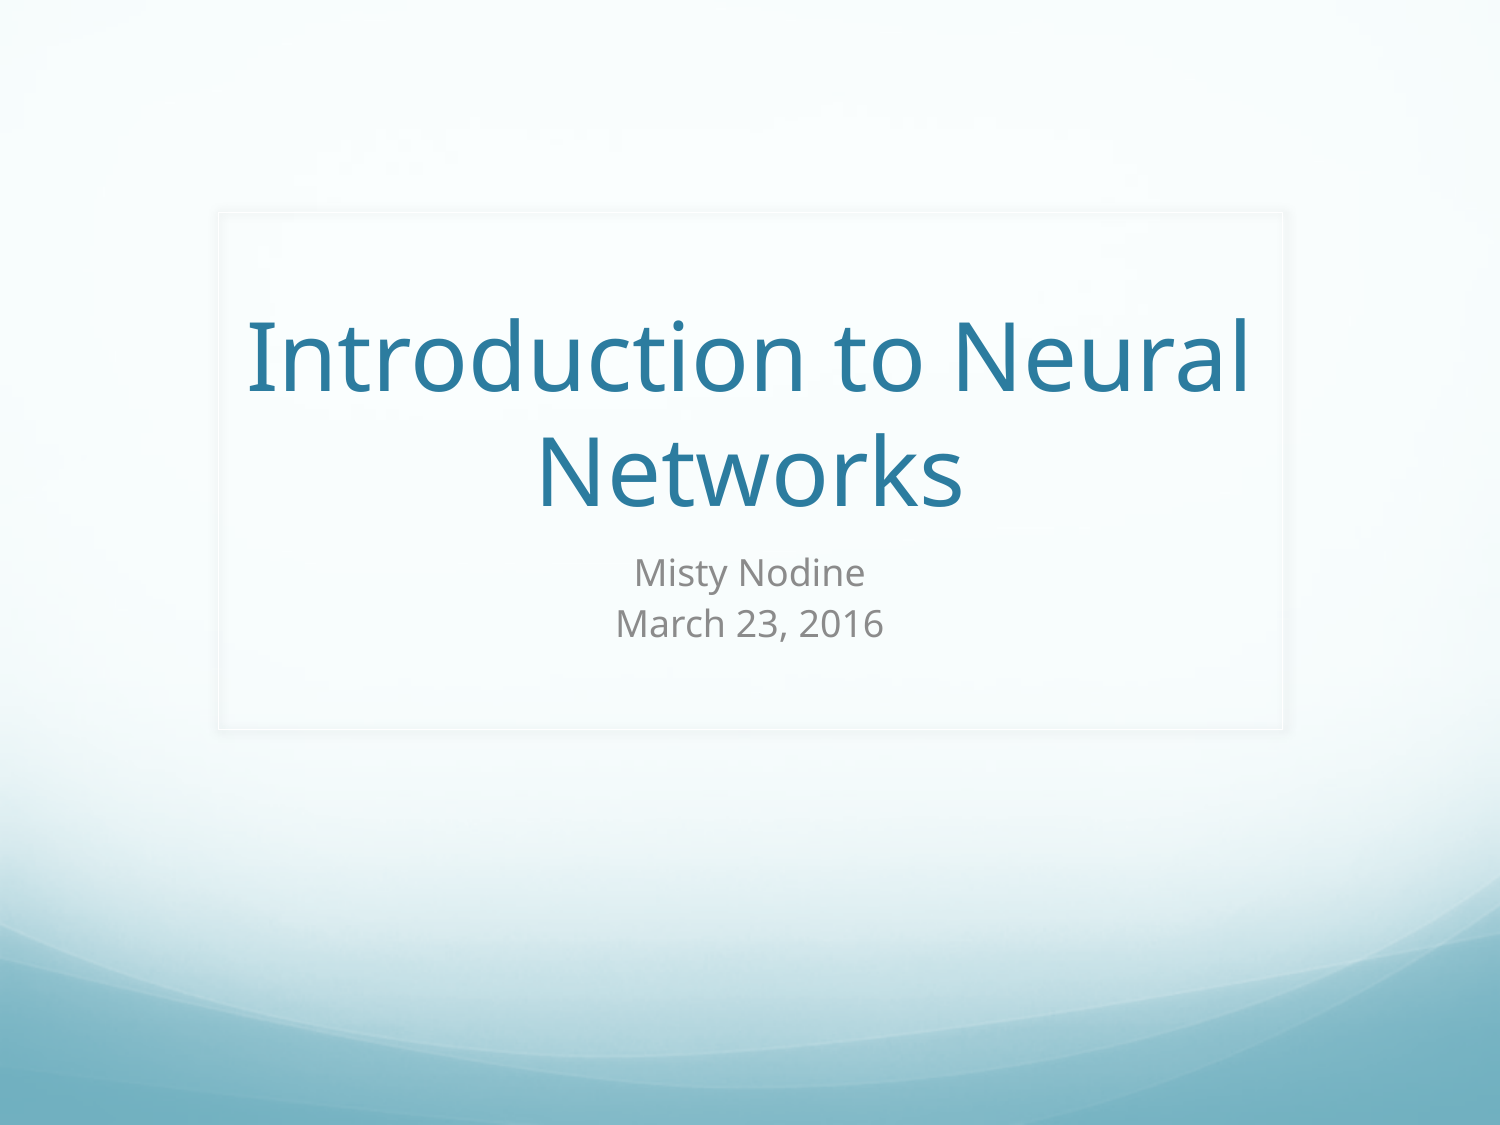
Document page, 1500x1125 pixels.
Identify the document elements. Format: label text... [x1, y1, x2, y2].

subtitle Misty Nodine March 23, 2016 [217, 541, 1283, 692]
title Introduction to Neural Networks [217, 249, 1283, 533]
